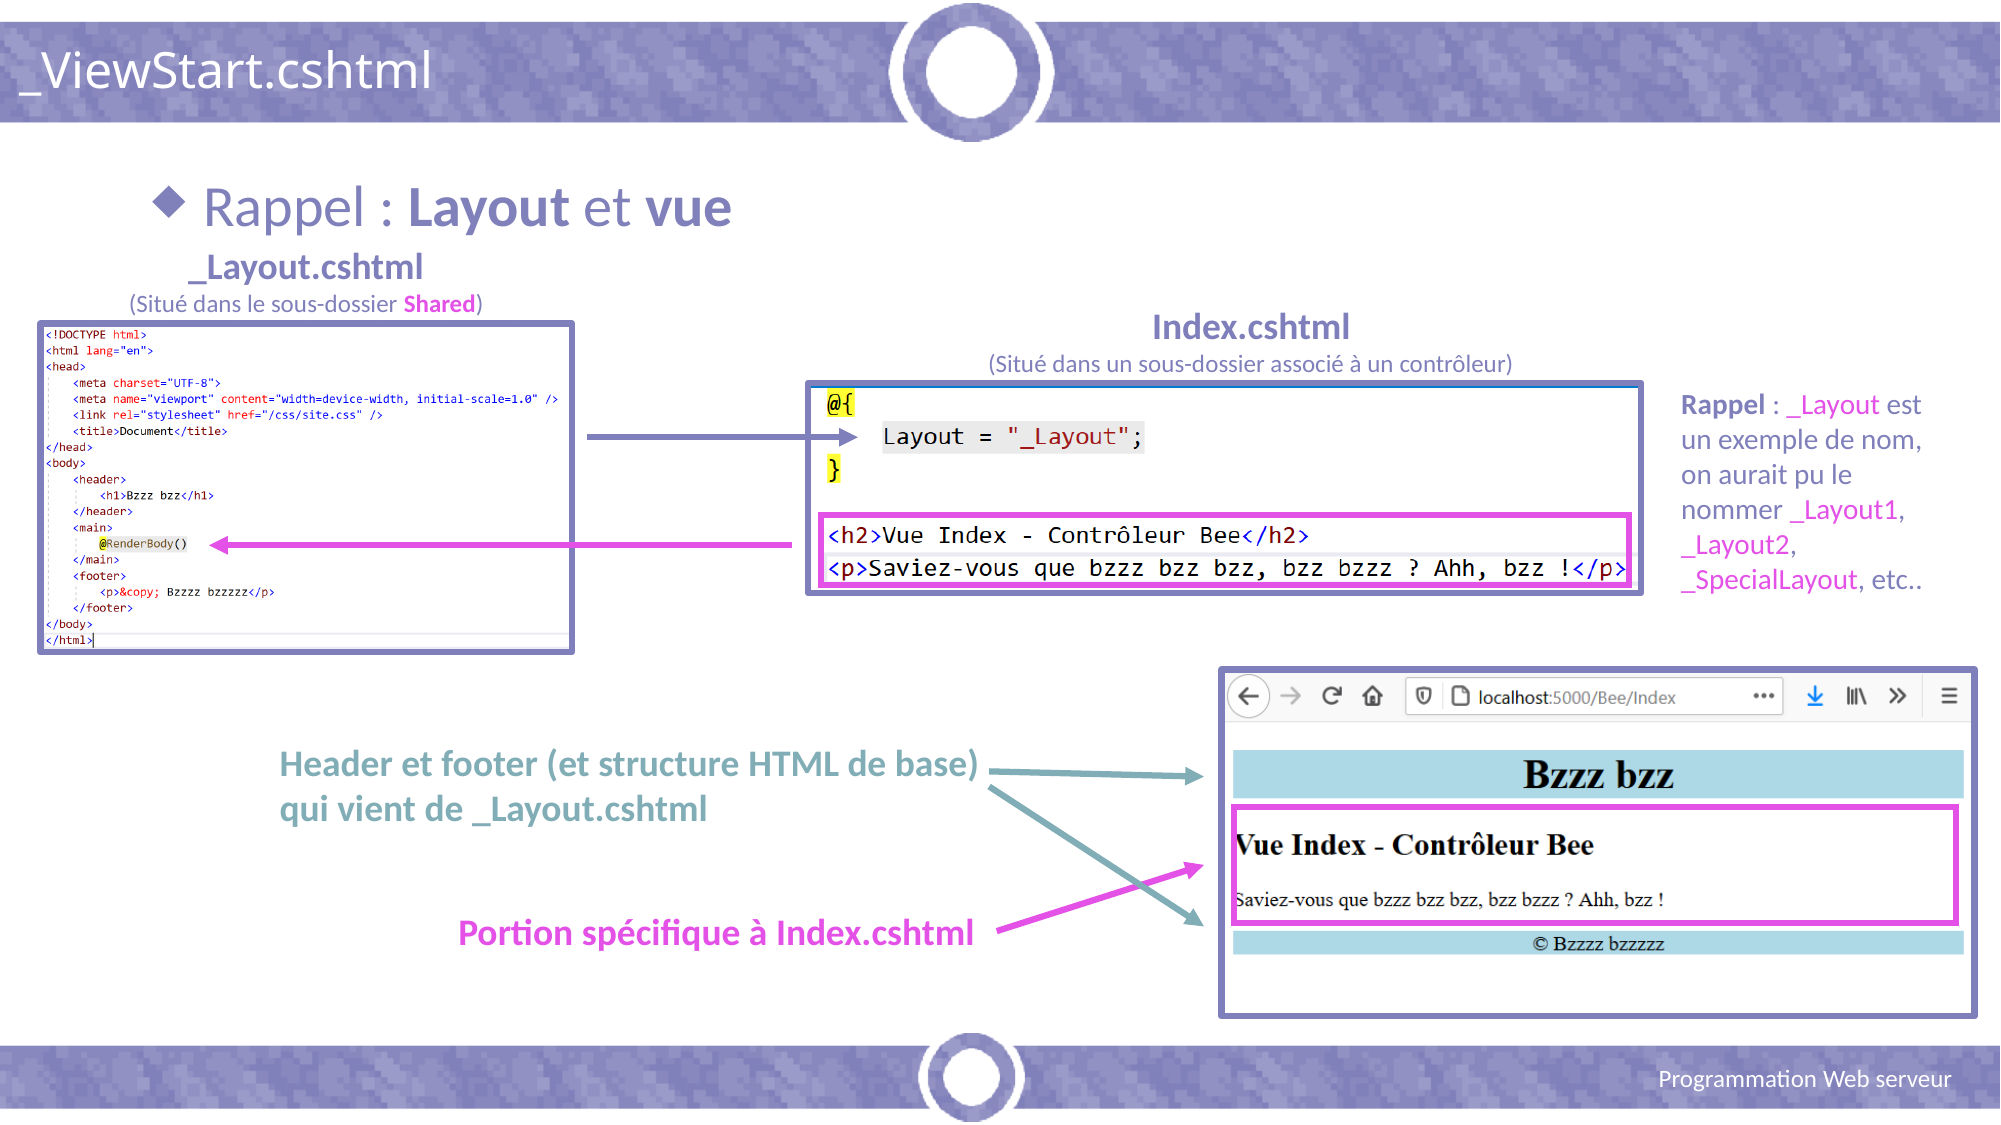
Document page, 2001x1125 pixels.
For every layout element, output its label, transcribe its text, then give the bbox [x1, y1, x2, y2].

text_box _Layout.cshtml (Situé dans le sous-dossier Shared) [98, 234, 515, 325]
text_box Header et footer (et structure HTML de base) qui vient de _Layout.cshtml [264, 732, 1046, 837]
title _ViewStart.cshtml [4, 22, 884, 123]
picture [0, 3, 2000, 142]
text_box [989, 786, 1204, 927]
picture [43, 326, 569, 650]
picture [0, 1033, 2000, 1122]
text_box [989, 771, 1204, 777]
text_box Index.cshtml (Situé dans un sous-dossier associé à un contrôleur) [954, 295, 1548, 385]
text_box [996, 927, 1204, 932]
text_box Rappel : _Layout est un exemple de nom, on aurait pu le nommer _Layout1, _Layout2, _SpecialLayout, etc.. [1666, 378, 1963, 603]
text_box Portion spécifique à Index.cshtml [420, 900, 1013, 961]
picture [811, 385, 1638, 590]
list Rappel : Layout et vue [137, 168, 1863, 1014]
picture [1224, 672, 1972, 1014]
